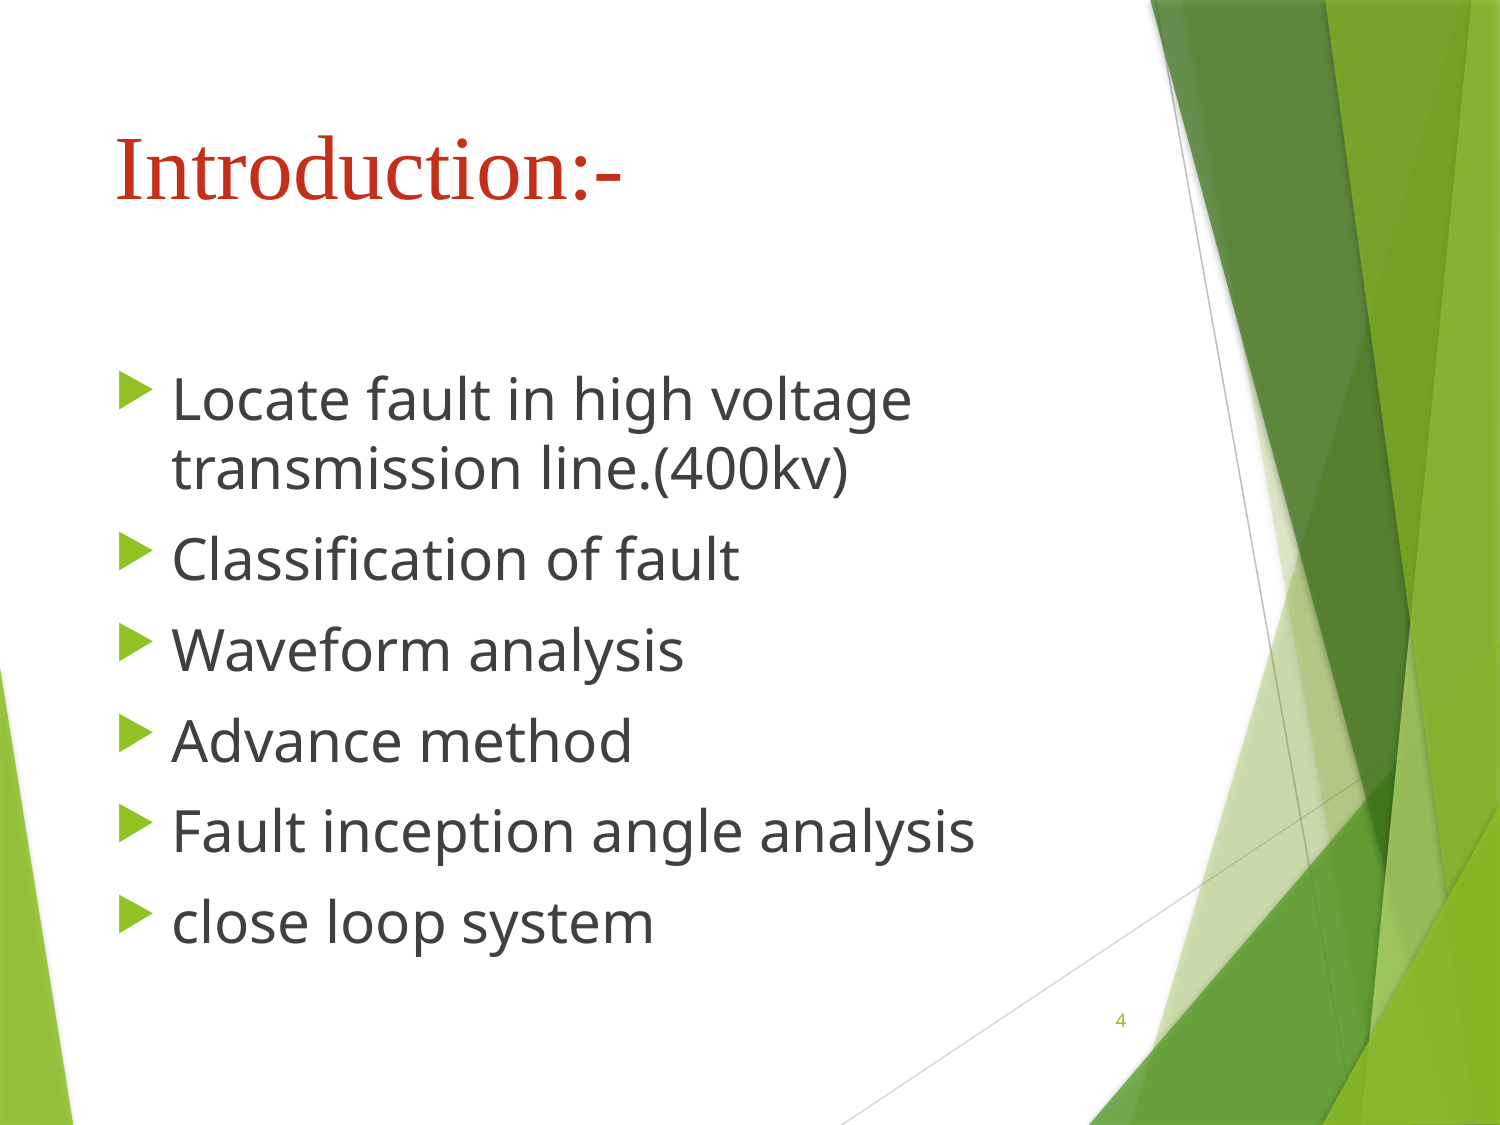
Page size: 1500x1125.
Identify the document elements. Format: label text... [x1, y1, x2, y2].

slide_number 4 [1057, 991, 1142, 1051]
title Introduction:- [99, 99, 1142, 317]
list Locate fault in high voltage transmission line.(400kv) Classification of fault Waveform analysis Advance method Fault inception angle analysis close loop system [99, 354, 1142, 992]
